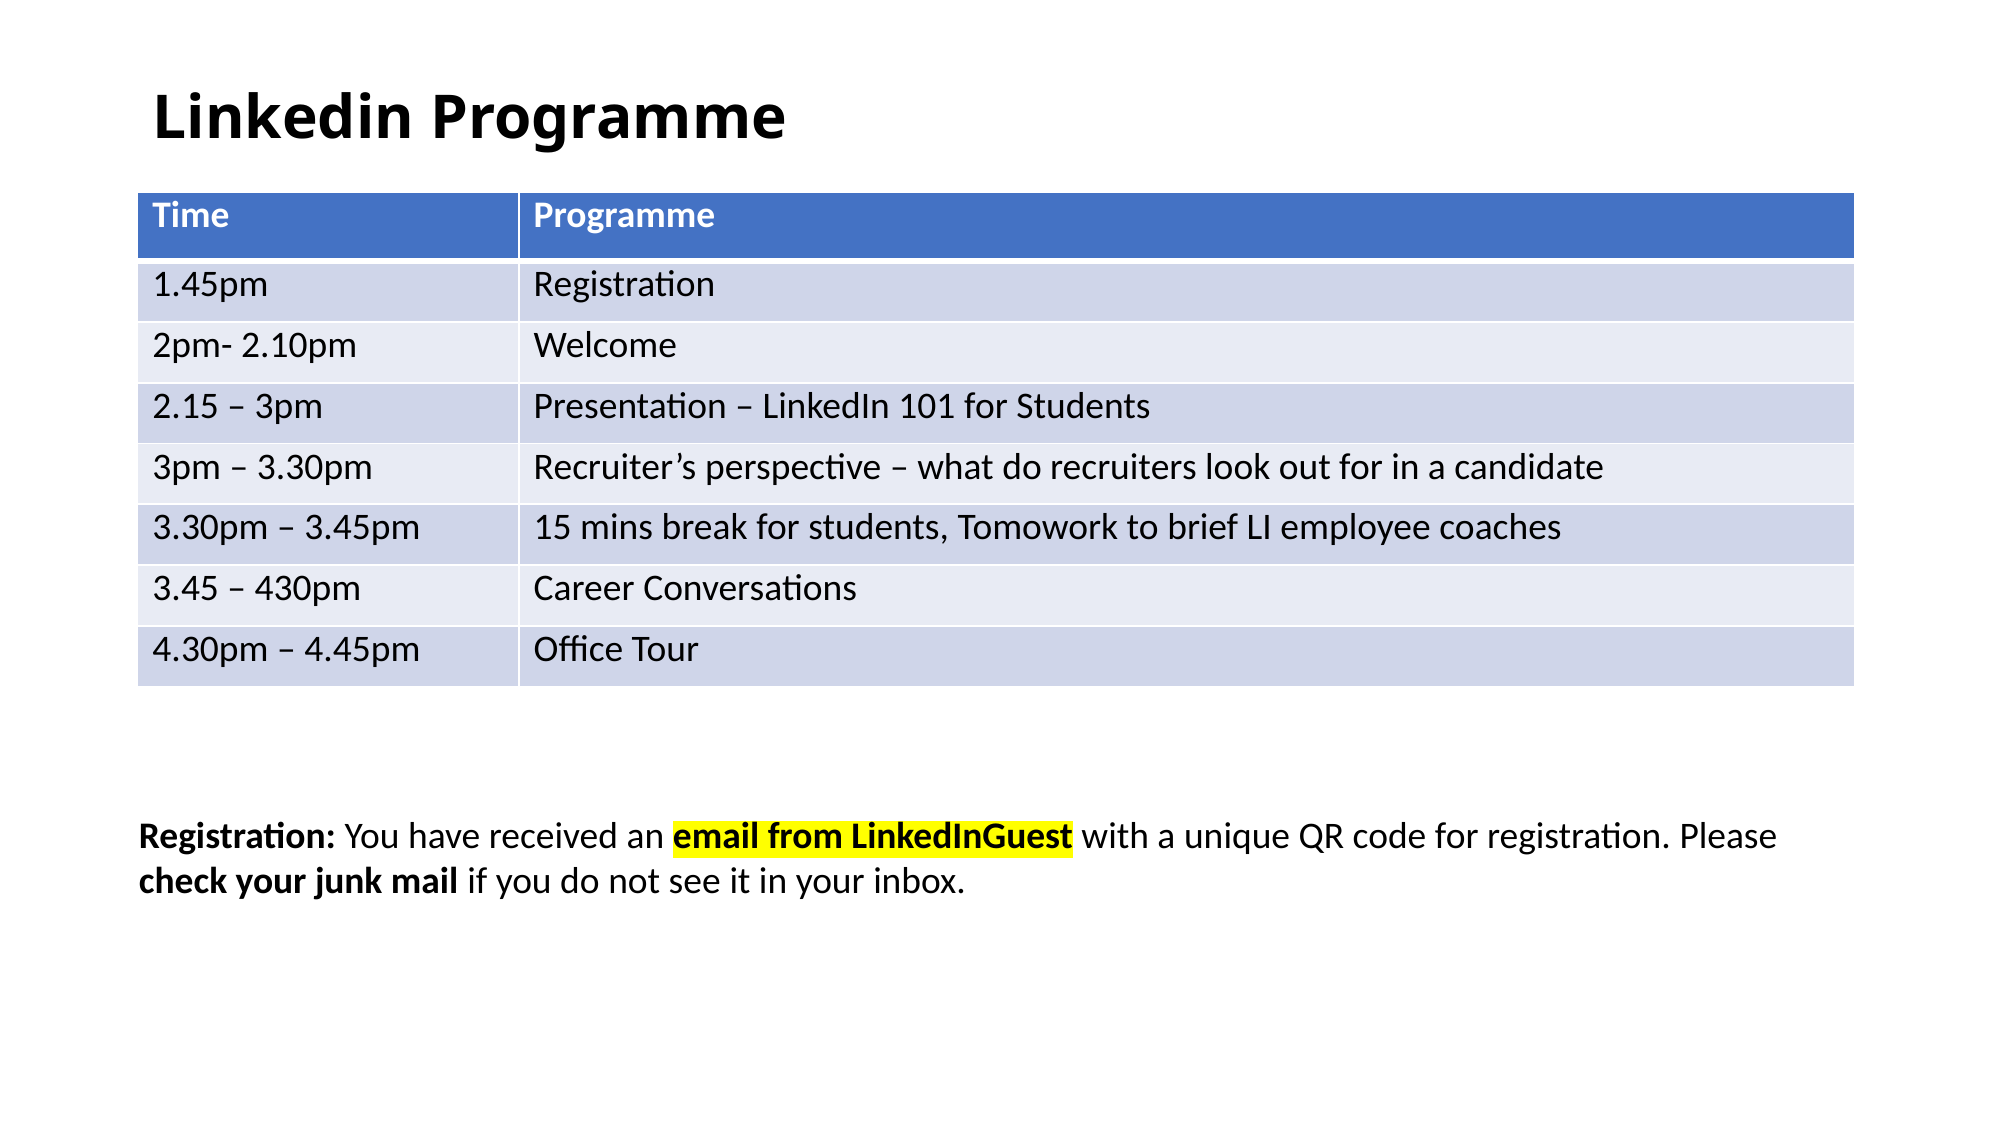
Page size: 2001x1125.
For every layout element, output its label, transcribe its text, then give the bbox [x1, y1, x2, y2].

text_box Registration: You have received an email from LinkedInGuest with a unique QR code for registration. Please check your junk mail if you do not see it in your inbox. [123, 803, 1852, 909]
table_cell Career Conversations [520, 566, 1854, 625]
table_cell Registration [520, 264, 1854, 321]
table_cell Recruiter’s perspective – what do recruiters look out for in a candidate [520, 444, 1854, 503]
table_header Time [138, 193, 518, 258]
table_cell 3.30pm – 3.45pm [138, 505, 518, 564]
table_cell 1.45pm [138, 264, 518, 321]
table_cell Office Tour [520, 627, 1854, 686]
table_cell 15 mins break for students, Tomowork to brief LI employee coaches [520, 505, 1854, 564]
table_cell 3.45 – 430pm [138, 566, 518, 625]
table_header Programme [520, 193, 1854, 258]
table_cell 4.30pm – 4.45pm [138, 627, 518, 686]
table_cell 3pm – 3.30pm [138, 444, 518, 503]
table_cell 2pm- 2.10pm [138, 323, 518, 382]
title Linkedin Programme [137, 59, 1863, 179]
table_cell Welcome [520, 323, 1854, 382]
table_cell Presentation – LinkedIn 101 for Students [520, 384, 1854, 443]
table_cell 2.15 – 3pm [138, 384, 518, 443]
